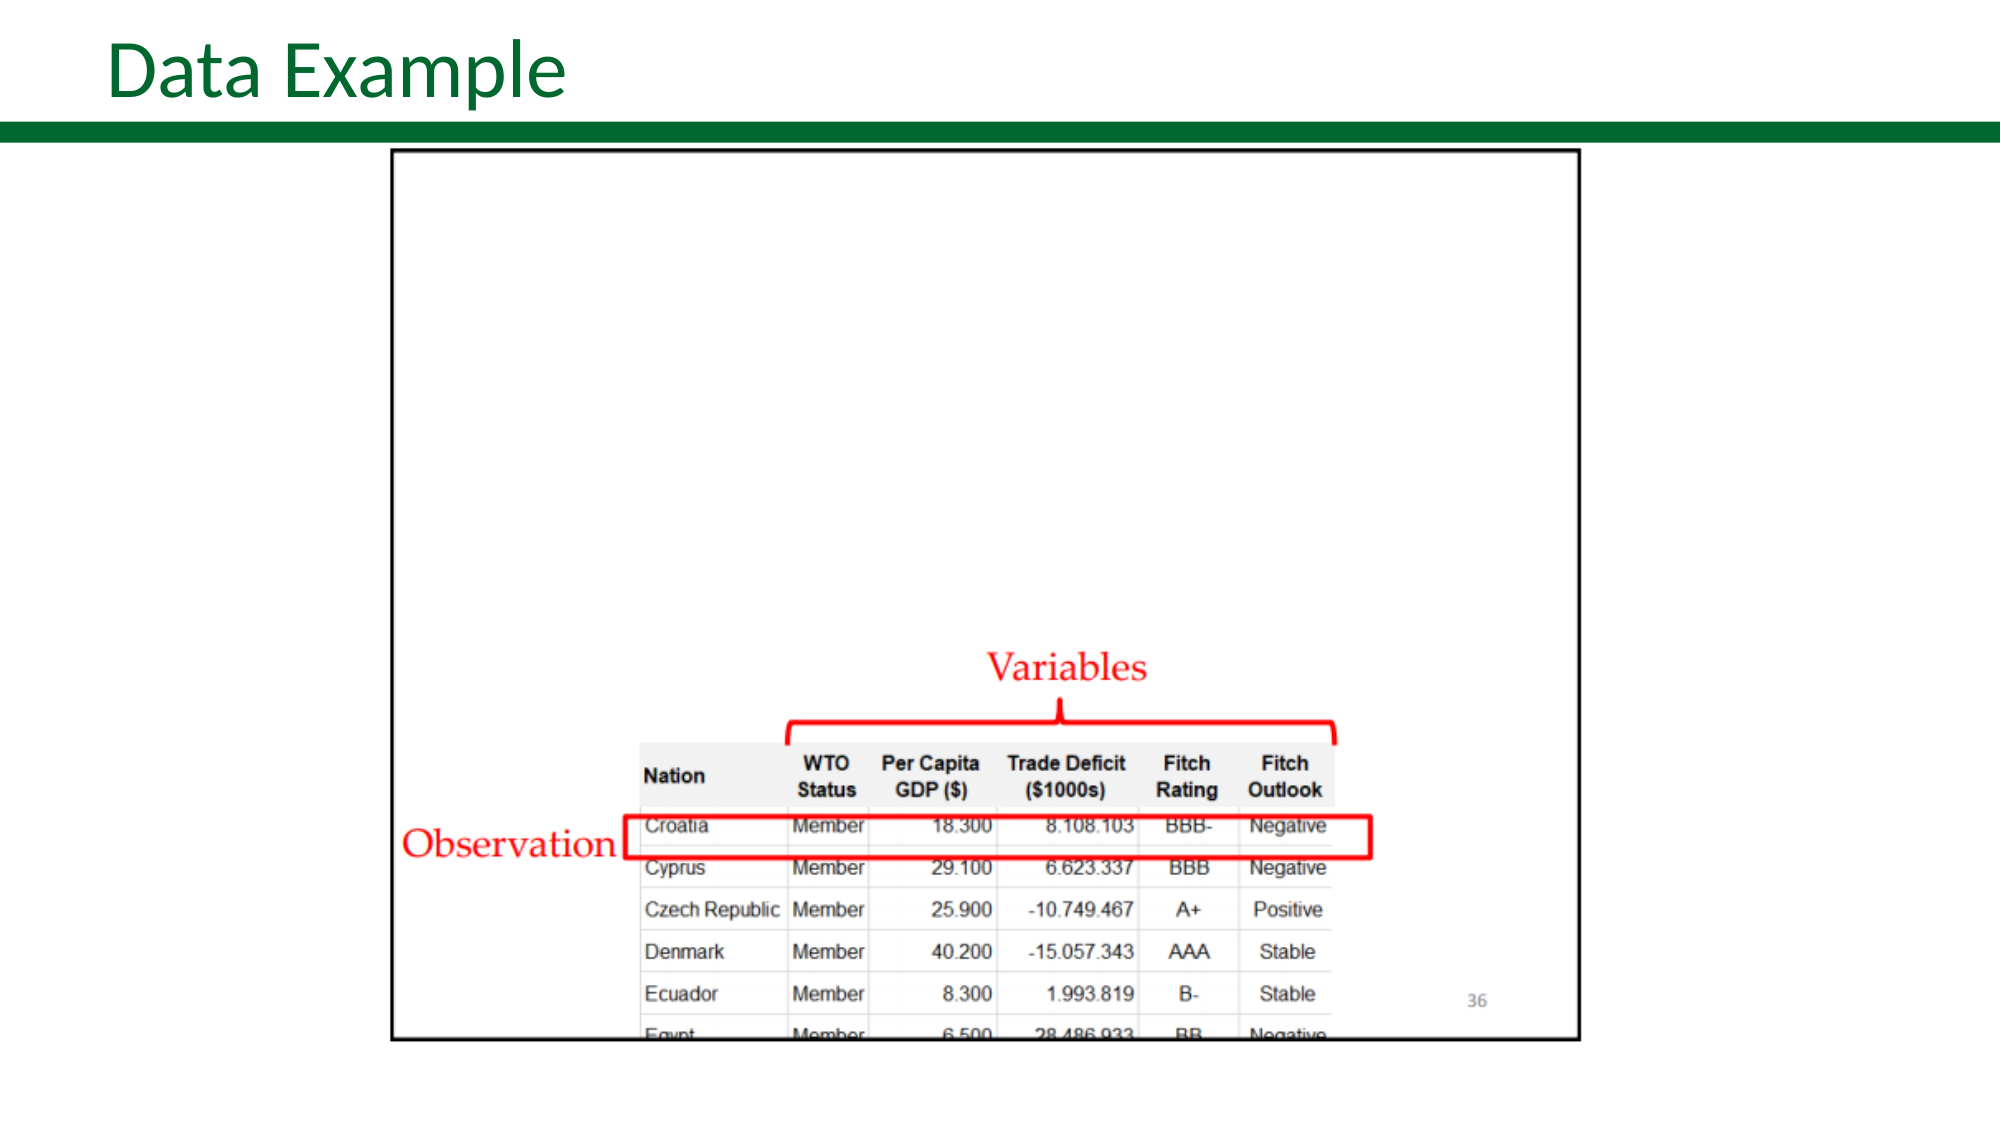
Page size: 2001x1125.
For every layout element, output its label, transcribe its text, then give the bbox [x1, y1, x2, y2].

picture [384, 142, 1588, 1050]
text_box [0, 121, 2000, 143]
text_box Data Example [91, 6, 1884, 121]
